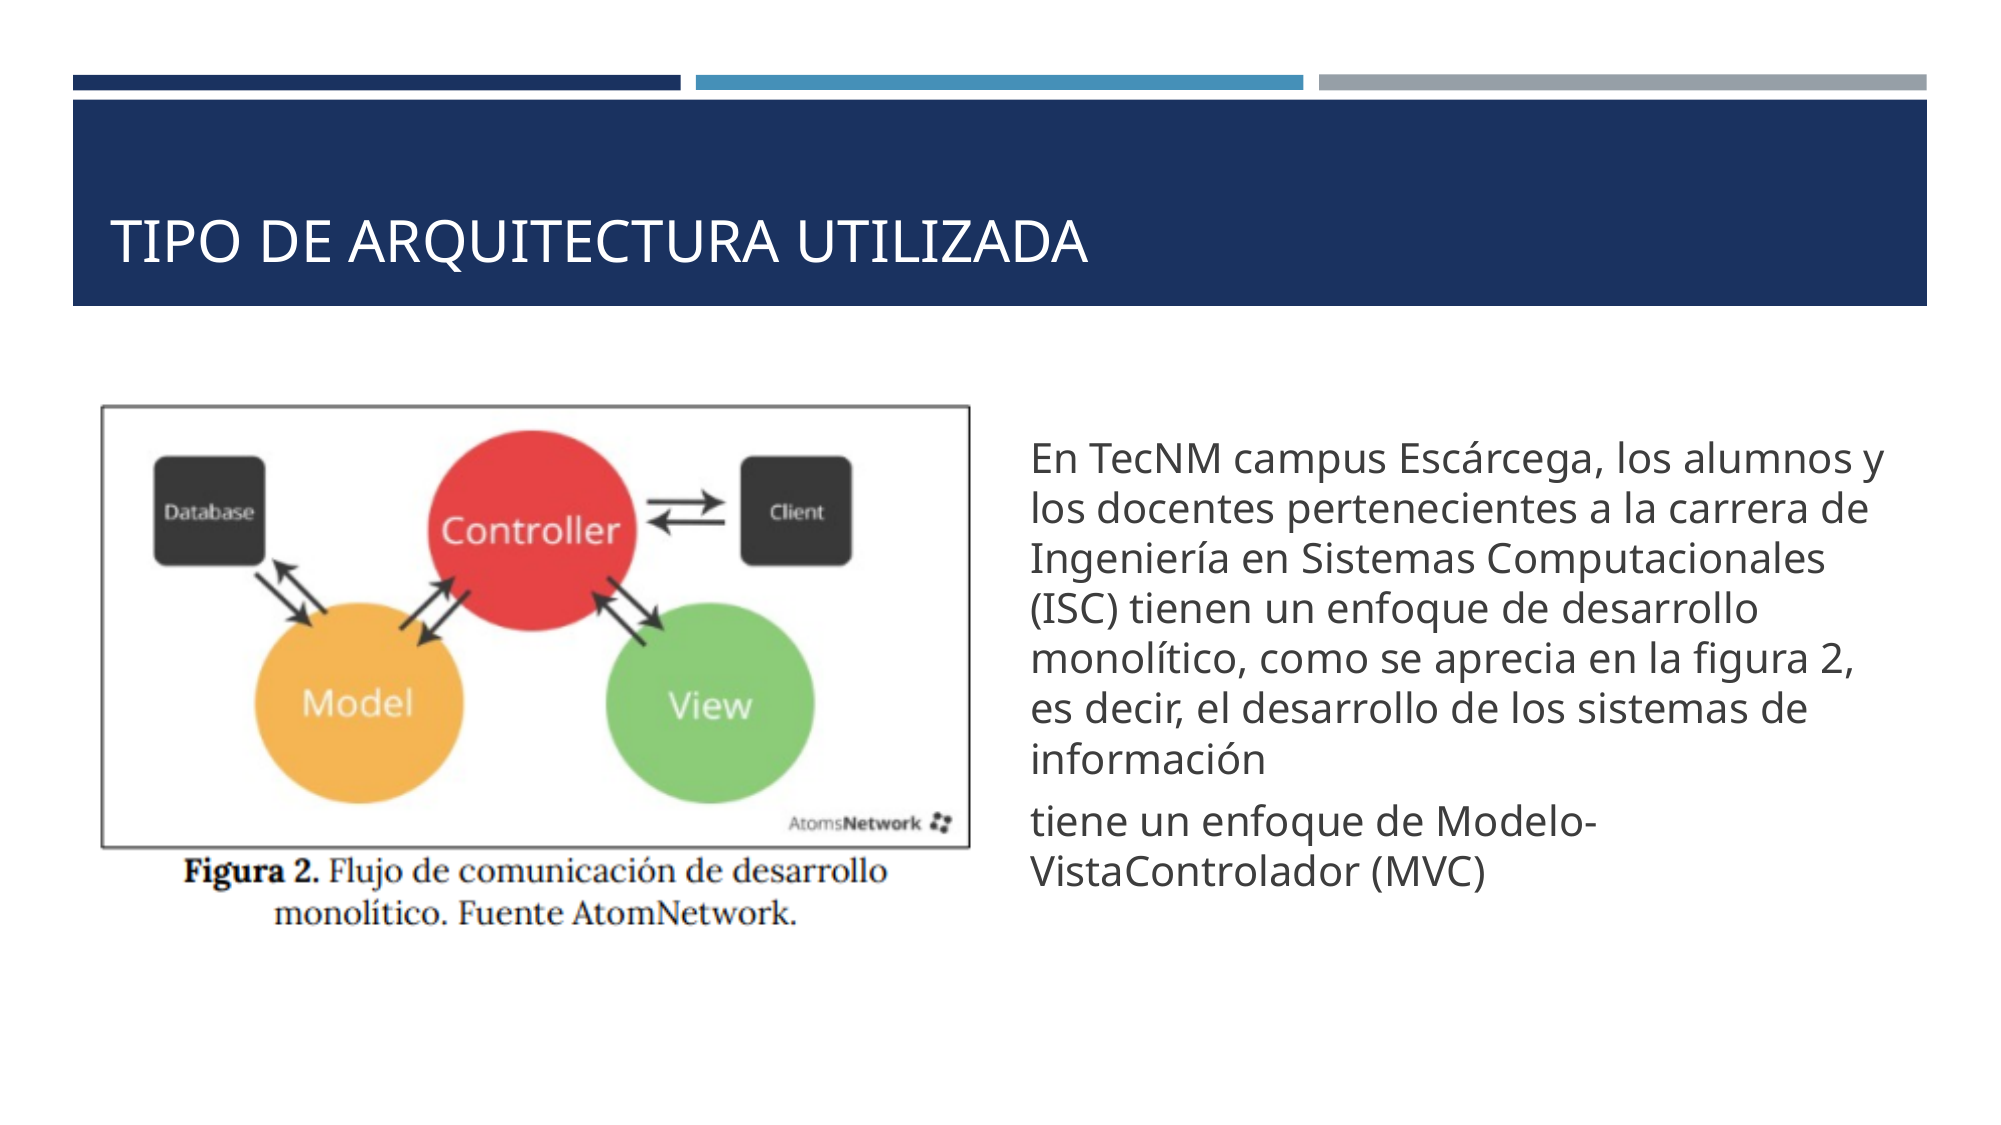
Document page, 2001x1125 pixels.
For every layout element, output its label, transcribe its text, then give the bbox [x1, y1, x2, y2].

title TIPO DE ARQUITECTURA UTILIZADA [95, 119, 1905, 282]
picture [94, 395, 977, 932]
list En TecNM campus Escárcega, los alumnos y los docentes pertenecientes a la carrera de Ingeniería en Sistemas Computacionales (ISC) tienen un enfoque de desarrollo monolítico, como se aprecia en la figura 2, es decir, el desarrollo de los sistemas de información tiene un enfoque de Modelo-VistaControlador (MVC) [1015, 365, 1905, 962]
